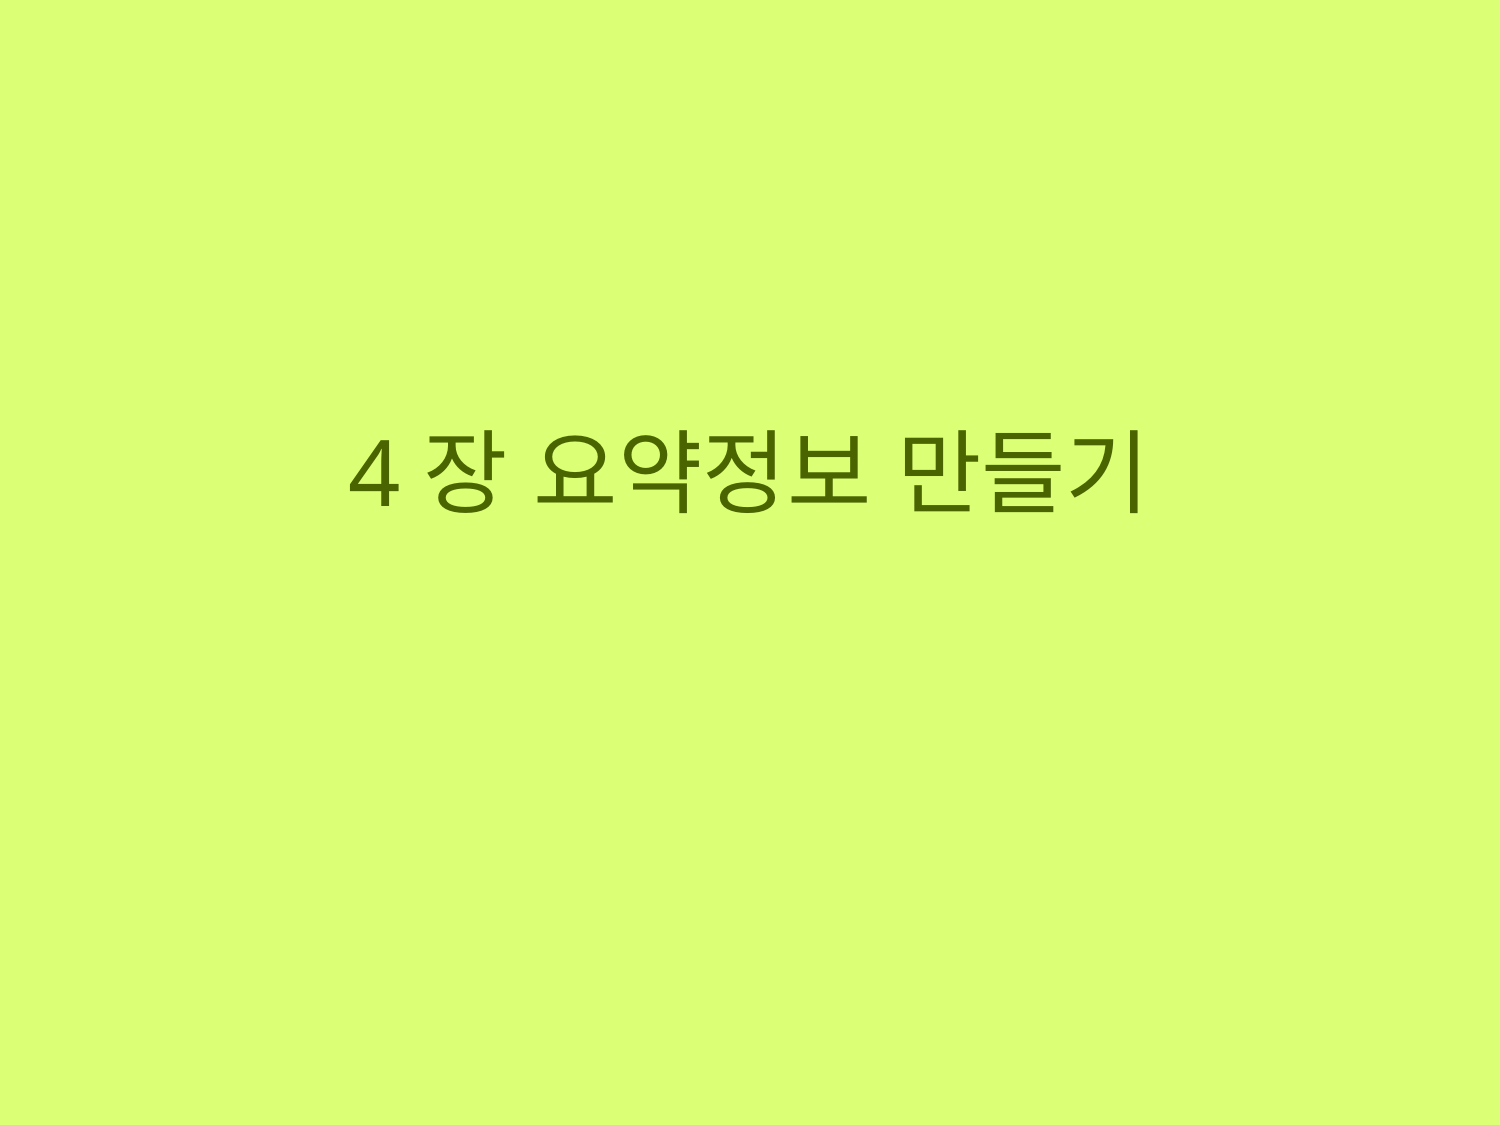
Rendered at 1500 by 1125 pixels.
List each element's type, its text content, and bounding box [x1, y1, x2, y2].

title 4장 요약정보 만들기 [108, 345, 1392, 595]
